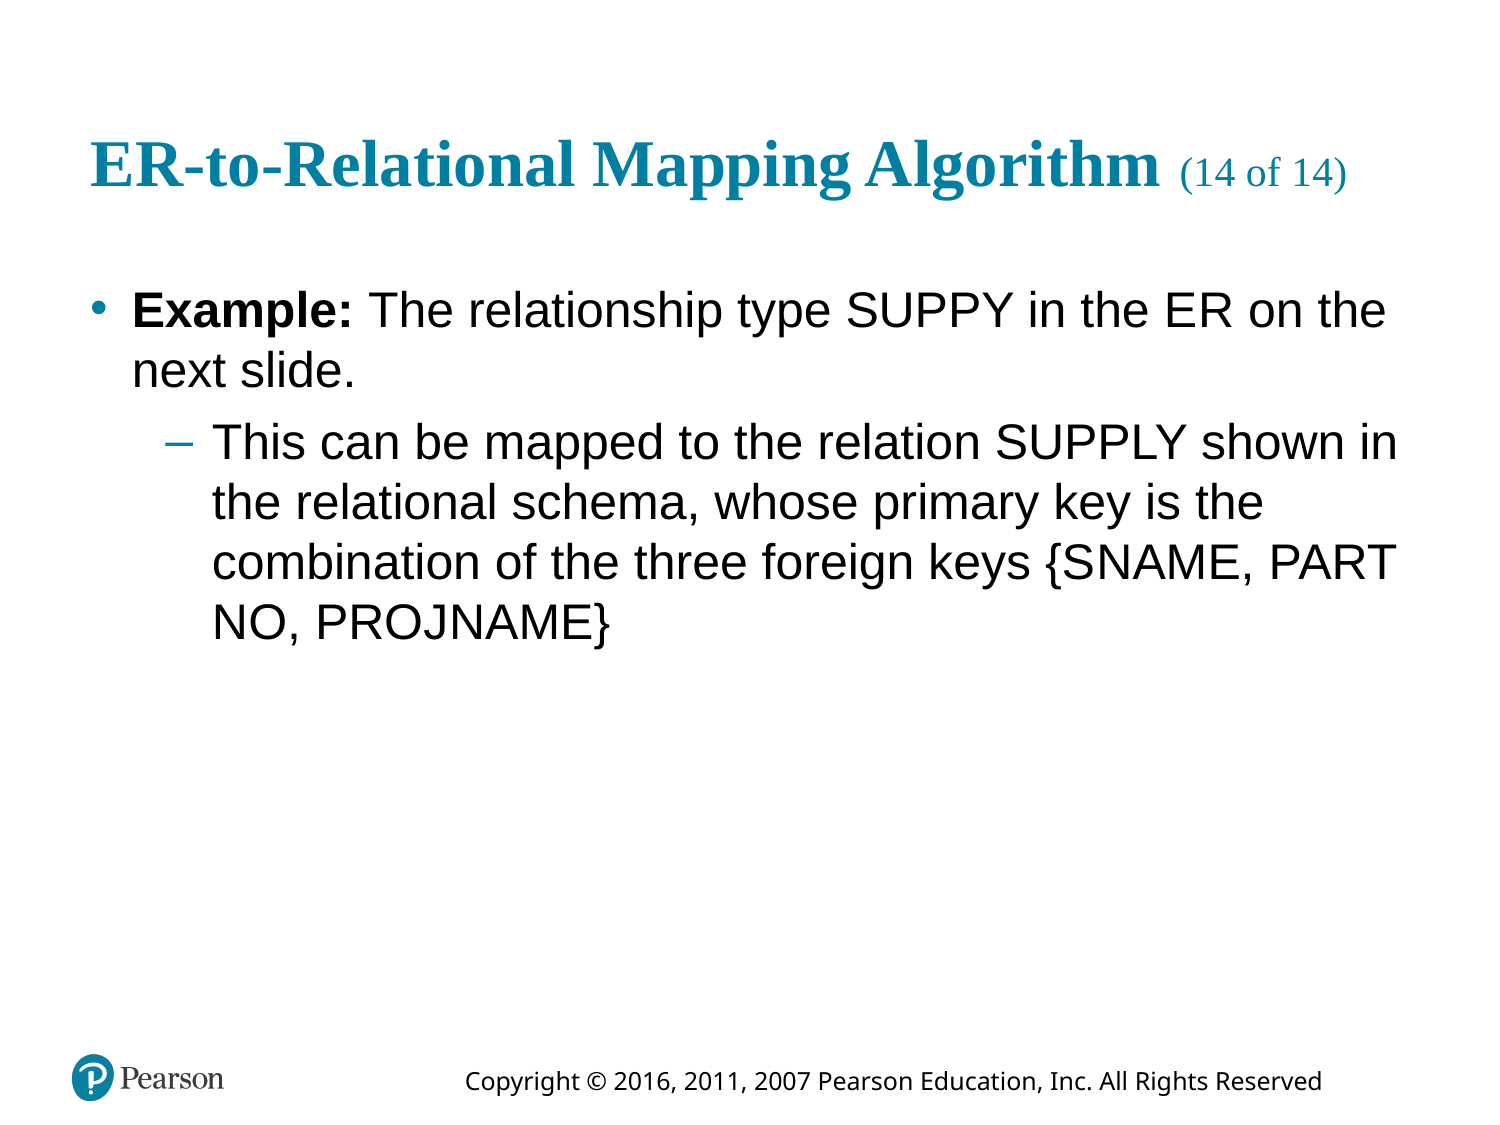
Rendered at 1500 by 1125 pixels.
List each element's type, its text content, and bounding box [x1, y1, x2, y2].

picture [72, 1087, 83, 1101]
picture [72, 1054, 88, 1070]
list Example: The relationship type SUPPY in the E R on the next slide. This can be mapped to the relation SUPPLY shown in the relational schema, whose primary key is the combination of the three foreign keys {S NAME, PART N O, PROJ NAME} [75, 262, 1425, 1005]
title E R-to-Relational Mapping Algorithm (14 of 14) [75, 35, 1450, 216]
picture [80, 1063, 106, 1088]
picture [98, 1054, 224, 1101]
